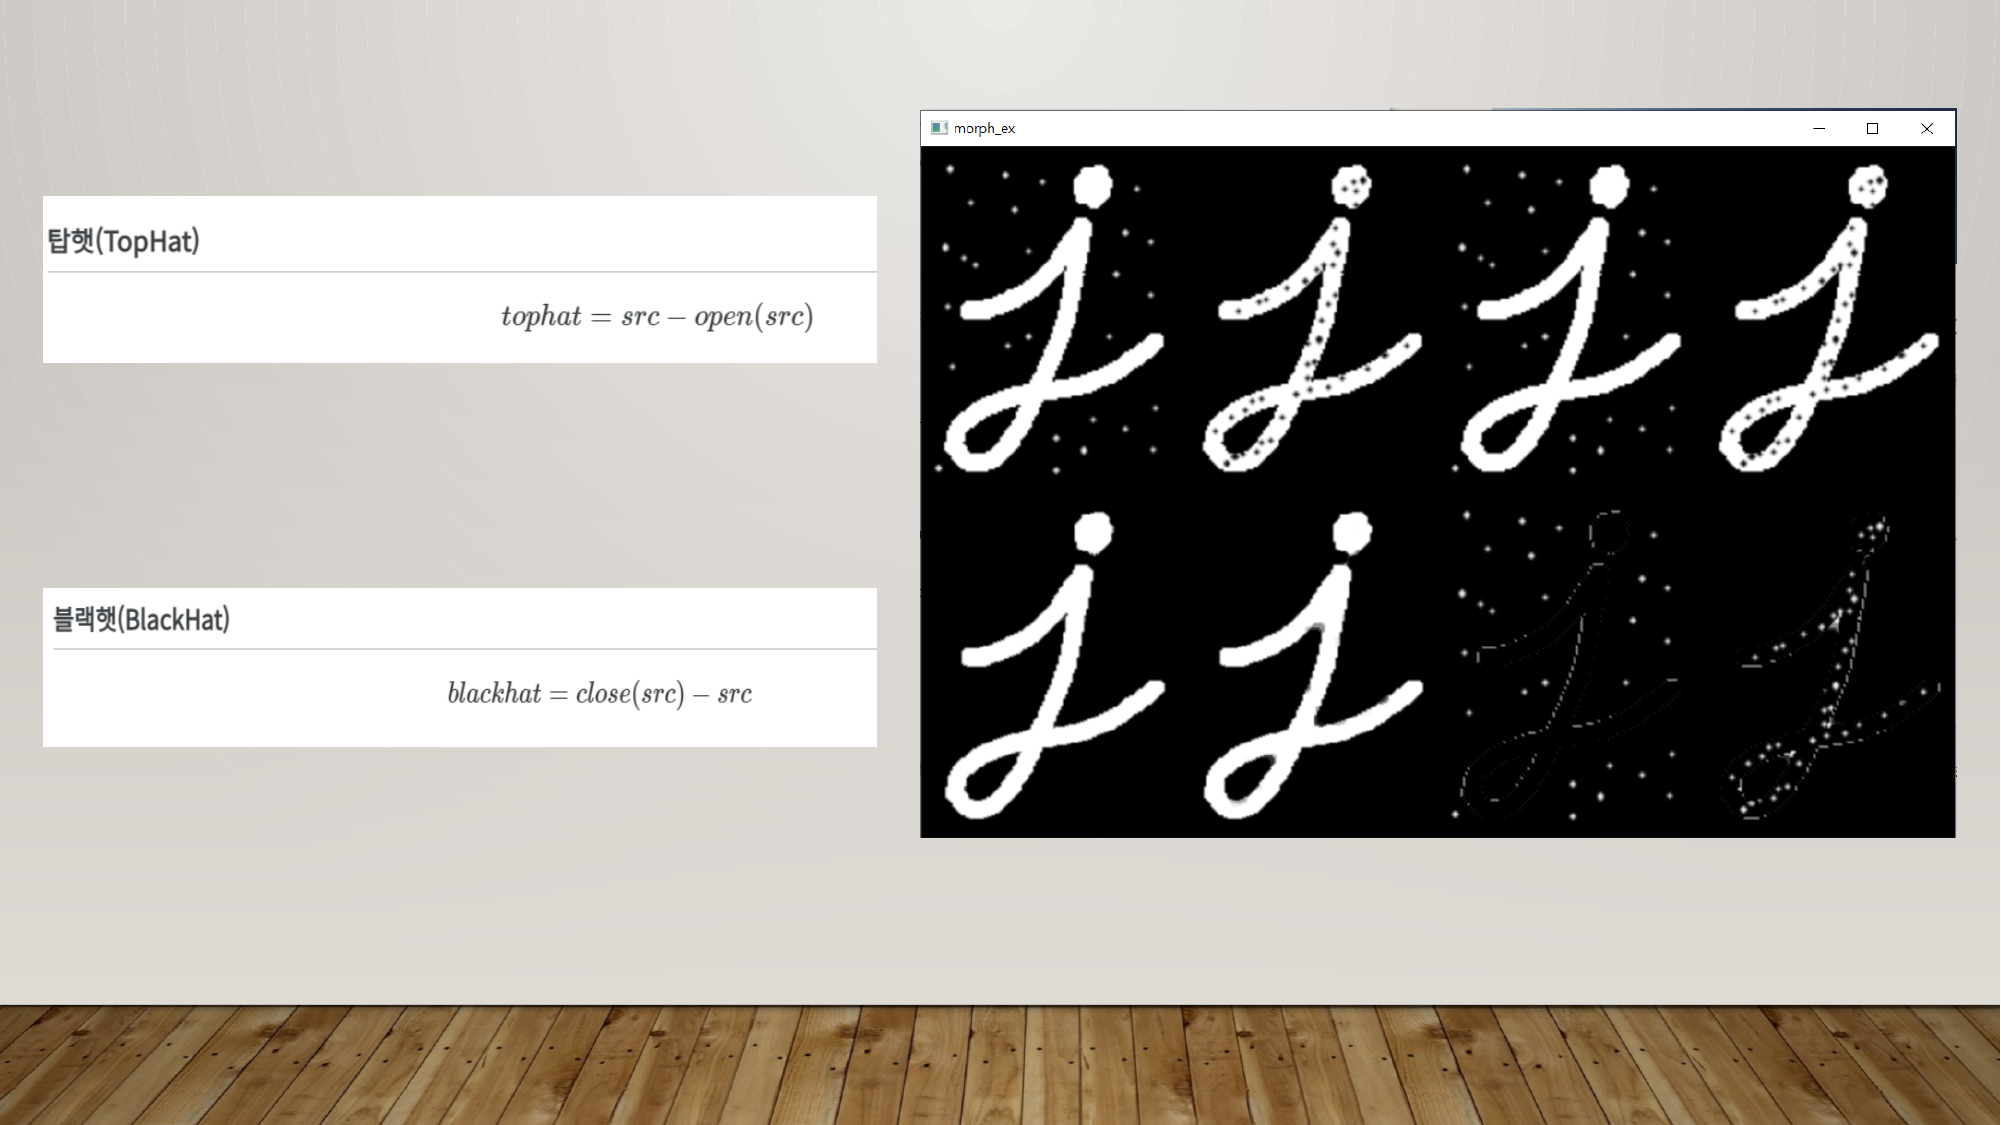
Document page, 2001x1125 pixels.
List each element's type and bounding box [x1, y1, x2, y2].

picture [43, 588, 877, 747]
picture [43, 196, 877, 363]
picture [920, 108, 1957, 839]
picture [0, 1005, 2000, 1125]
